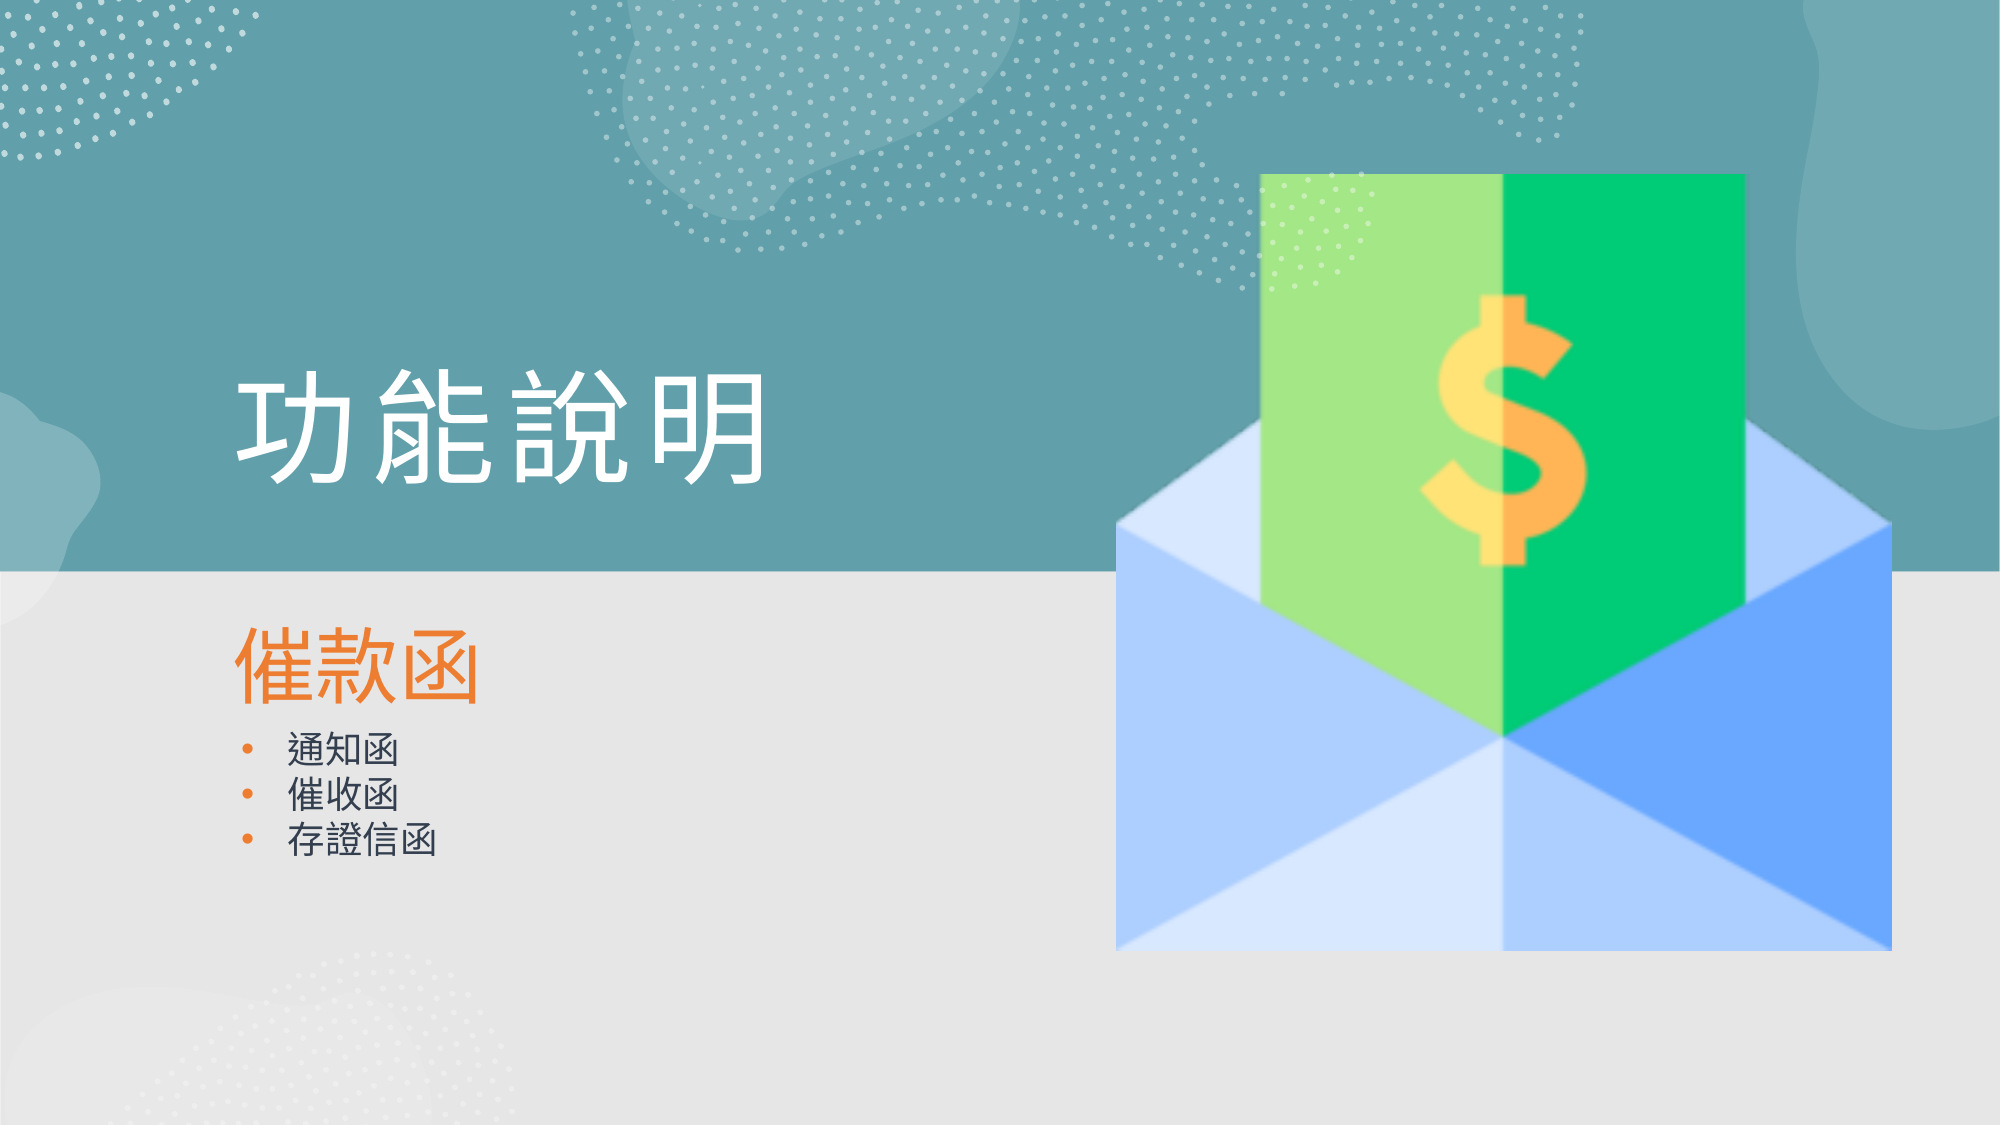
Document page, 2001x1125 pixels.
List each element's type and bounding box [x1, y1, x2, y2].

text_box [0, 0, 2000, 1125]
